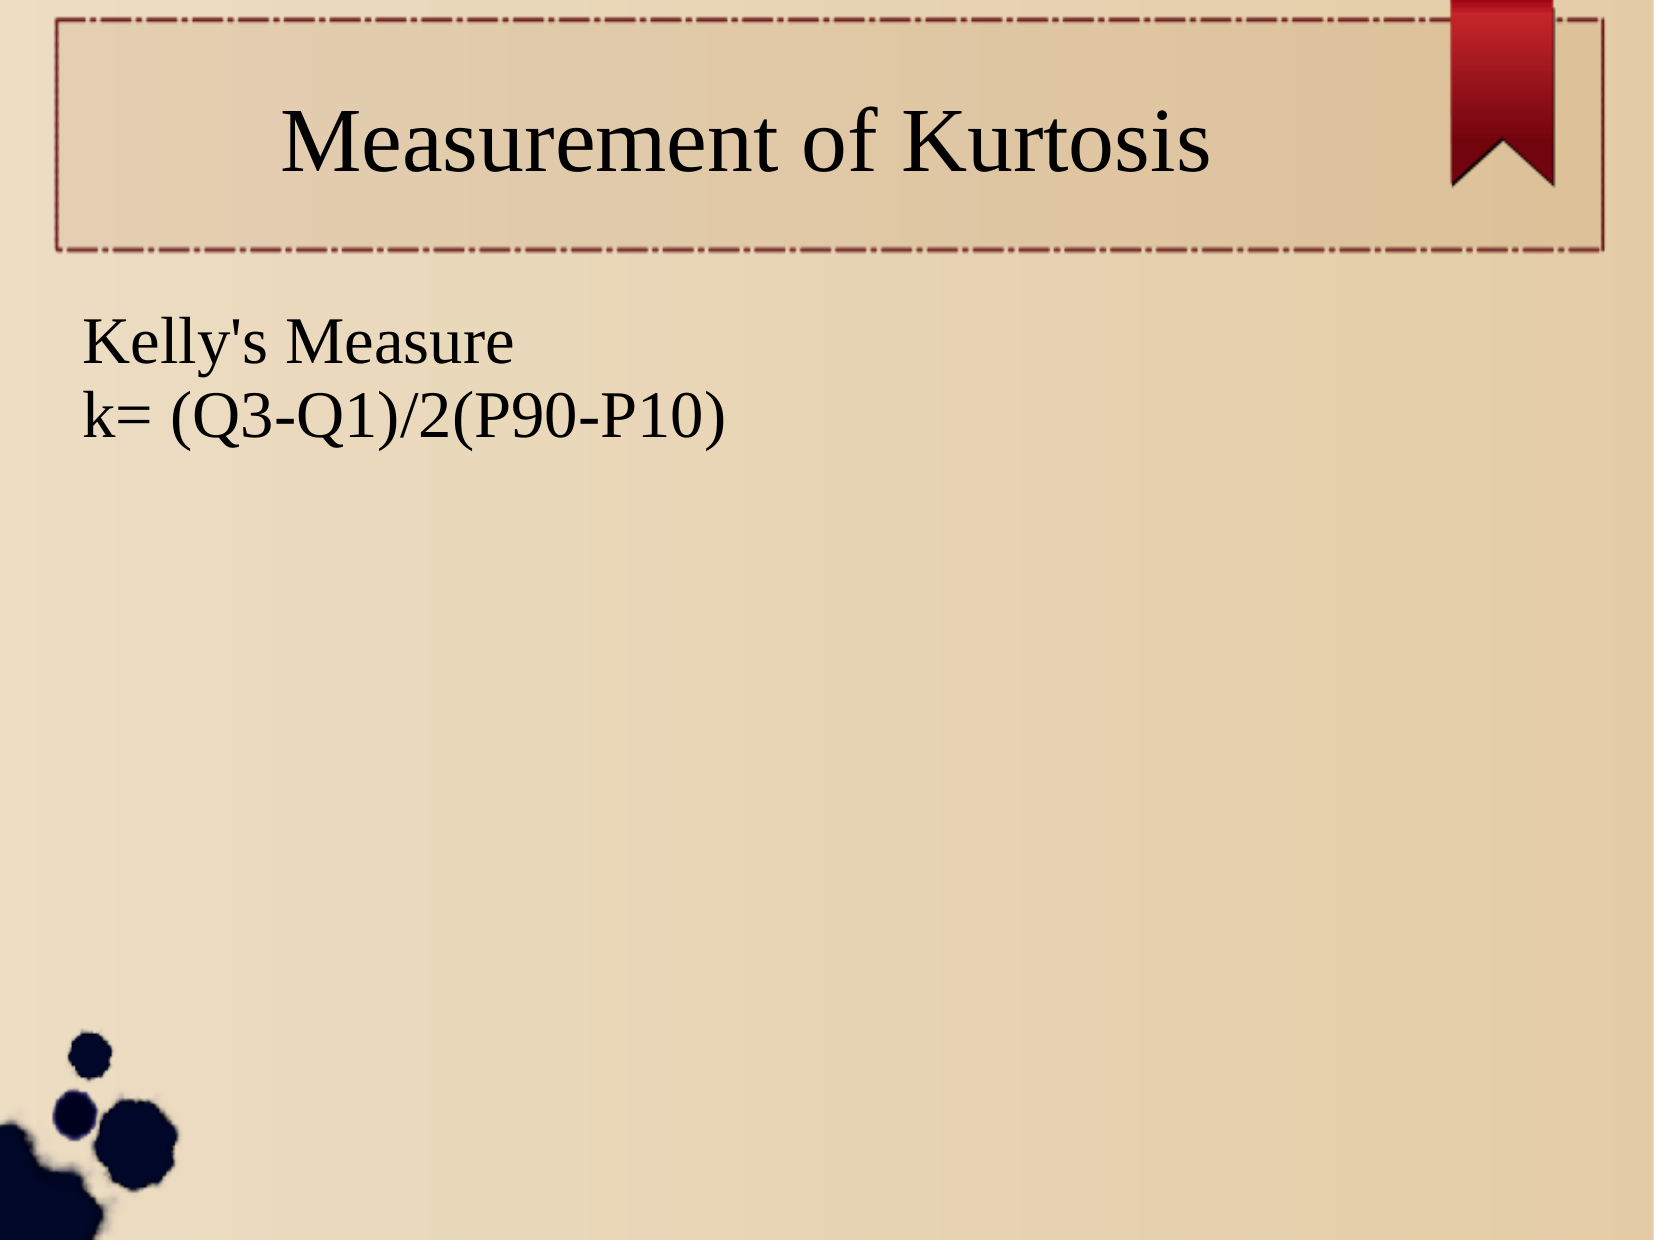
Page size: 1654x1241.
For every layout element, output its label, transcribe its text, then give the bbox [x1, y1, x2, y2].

picture [0, 0, 1654, 1240]
text_box Measurement of Kurtosis [82, 47, 1412, 229]
text_box Kelly's Measure k= (Q3-Q1)/2(P90-P10) [82, 299, 1571, 1019]
